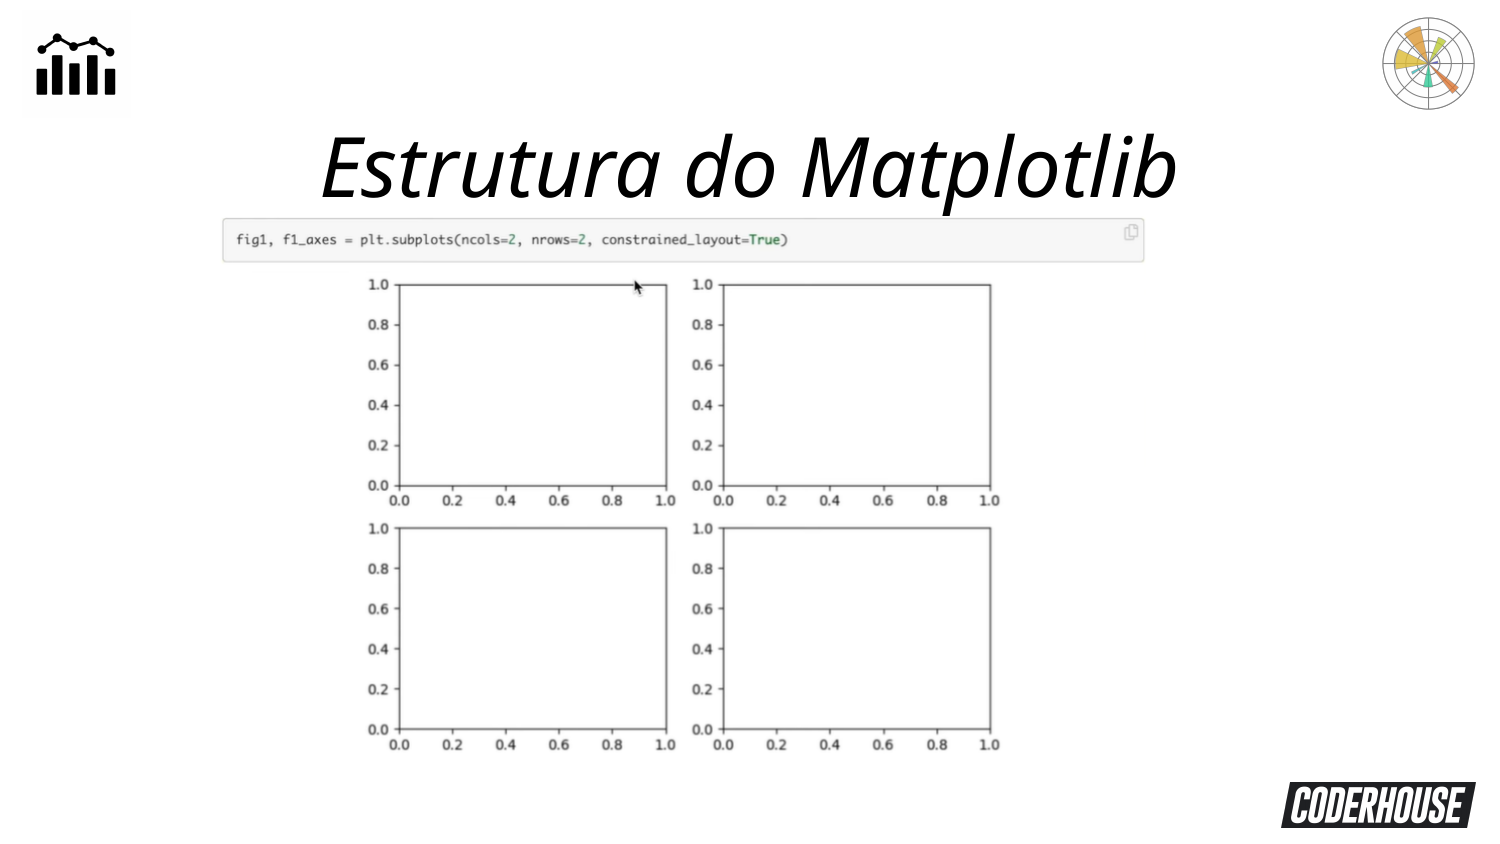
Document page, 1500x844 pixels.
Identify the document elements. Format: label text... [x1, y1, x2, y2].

picture [22, 9, 131, 118]
picture [1280, 782, 1476, 828]
picture [1382, 17, 1475, 110]
picture [218, 216, 1147, 764]
text_box Estrutura do Matplotlib [262, 84, 1238, 247]
